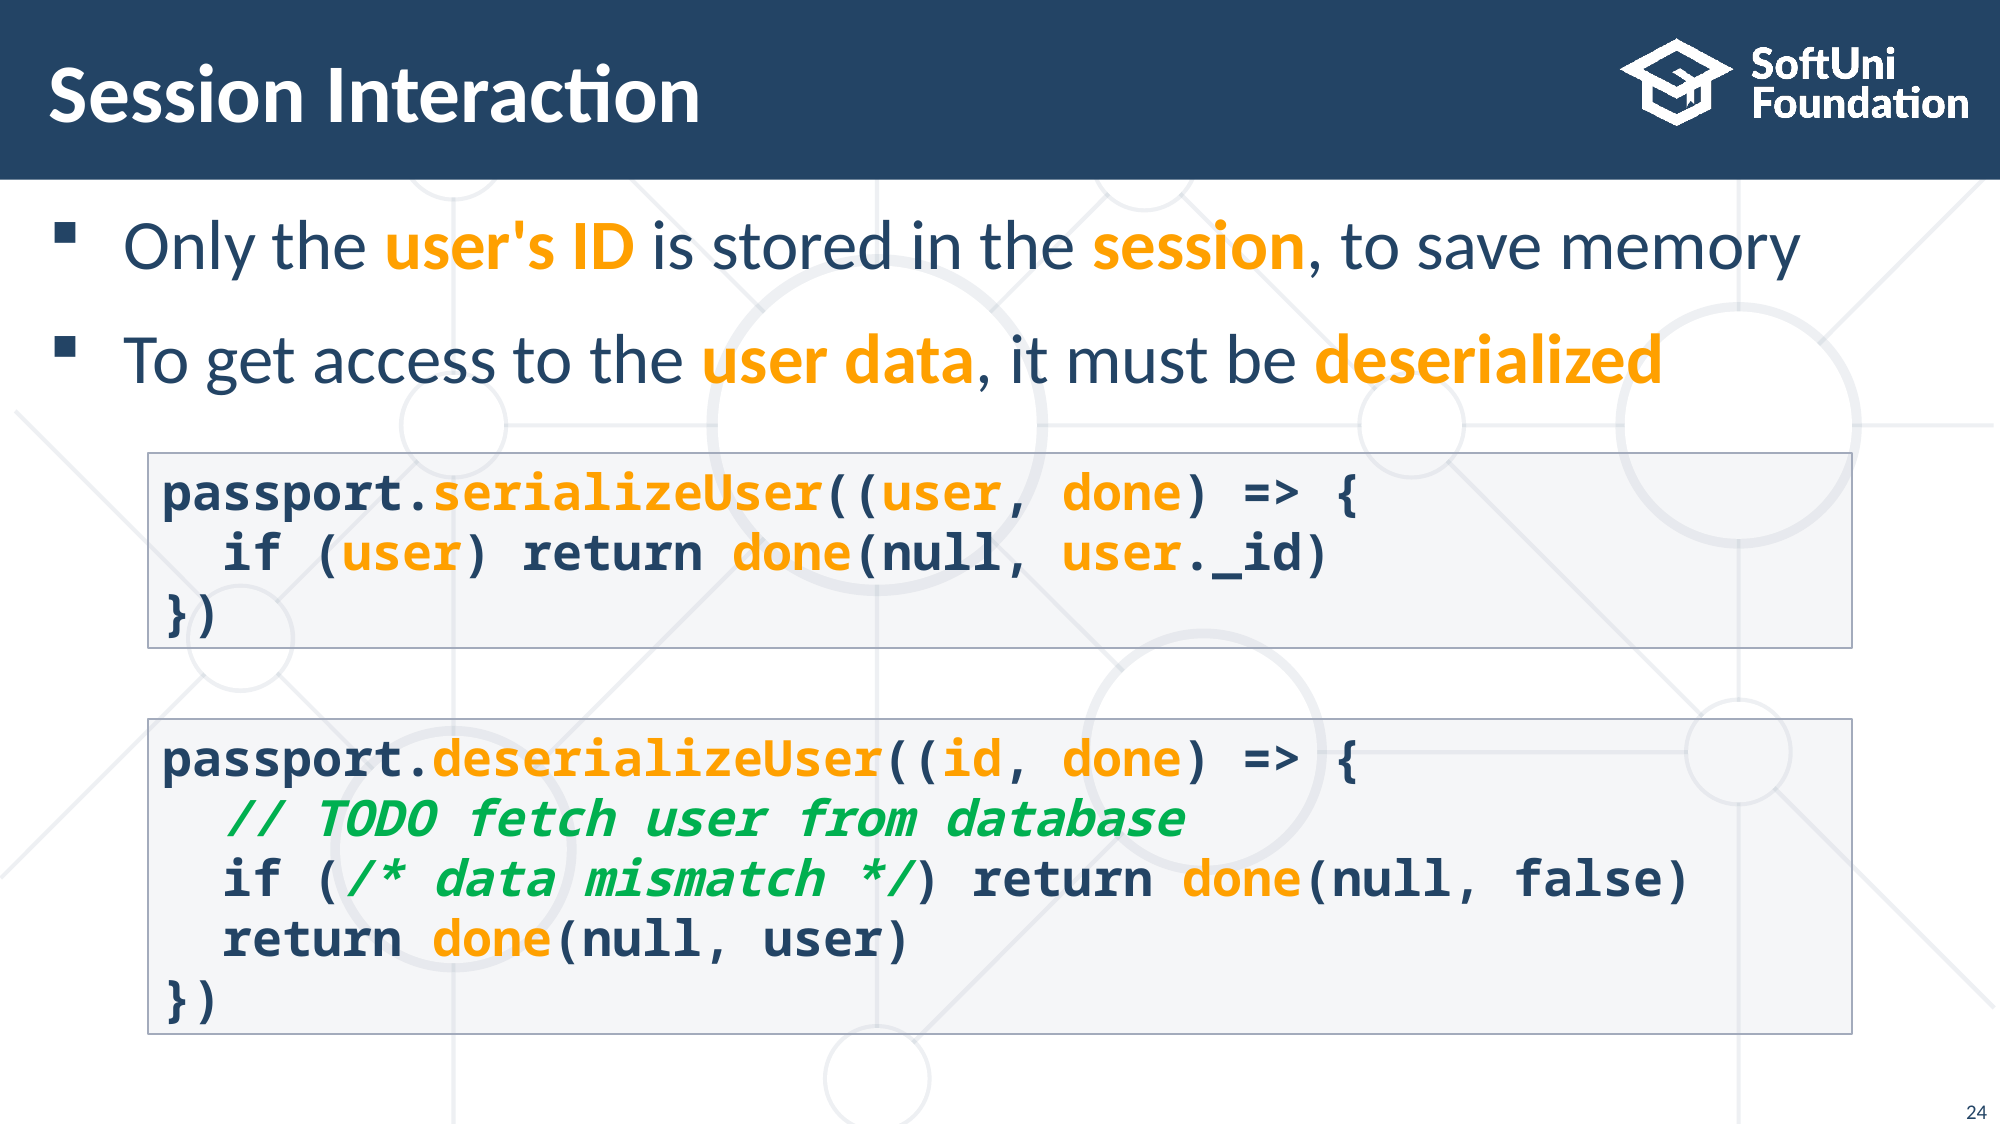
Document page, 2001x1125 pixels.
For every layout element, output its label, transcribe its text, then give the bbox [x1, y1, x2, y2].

text_box passport.deserializeUser((id, done) => { // TODO fetch user from database if (/* data mismatch */) return done(null, false) return done(null, user) }) [148, 719, 1852, 1035]
picture [1619, 38, 1968, 126]
list Only the user's ID is stored in the session, to save memory To get access to the user data, it must be deserialized [31, 188, 1969, 1103]
slide_number 24 [1922, 1095, 1994, 1125]
title Session Interaction [31, 16, 1591, 162]
text_box passport.serializeUser((user, done) => { if (user) return done(null, user._id) }) [148, 453, 1852, 648]
